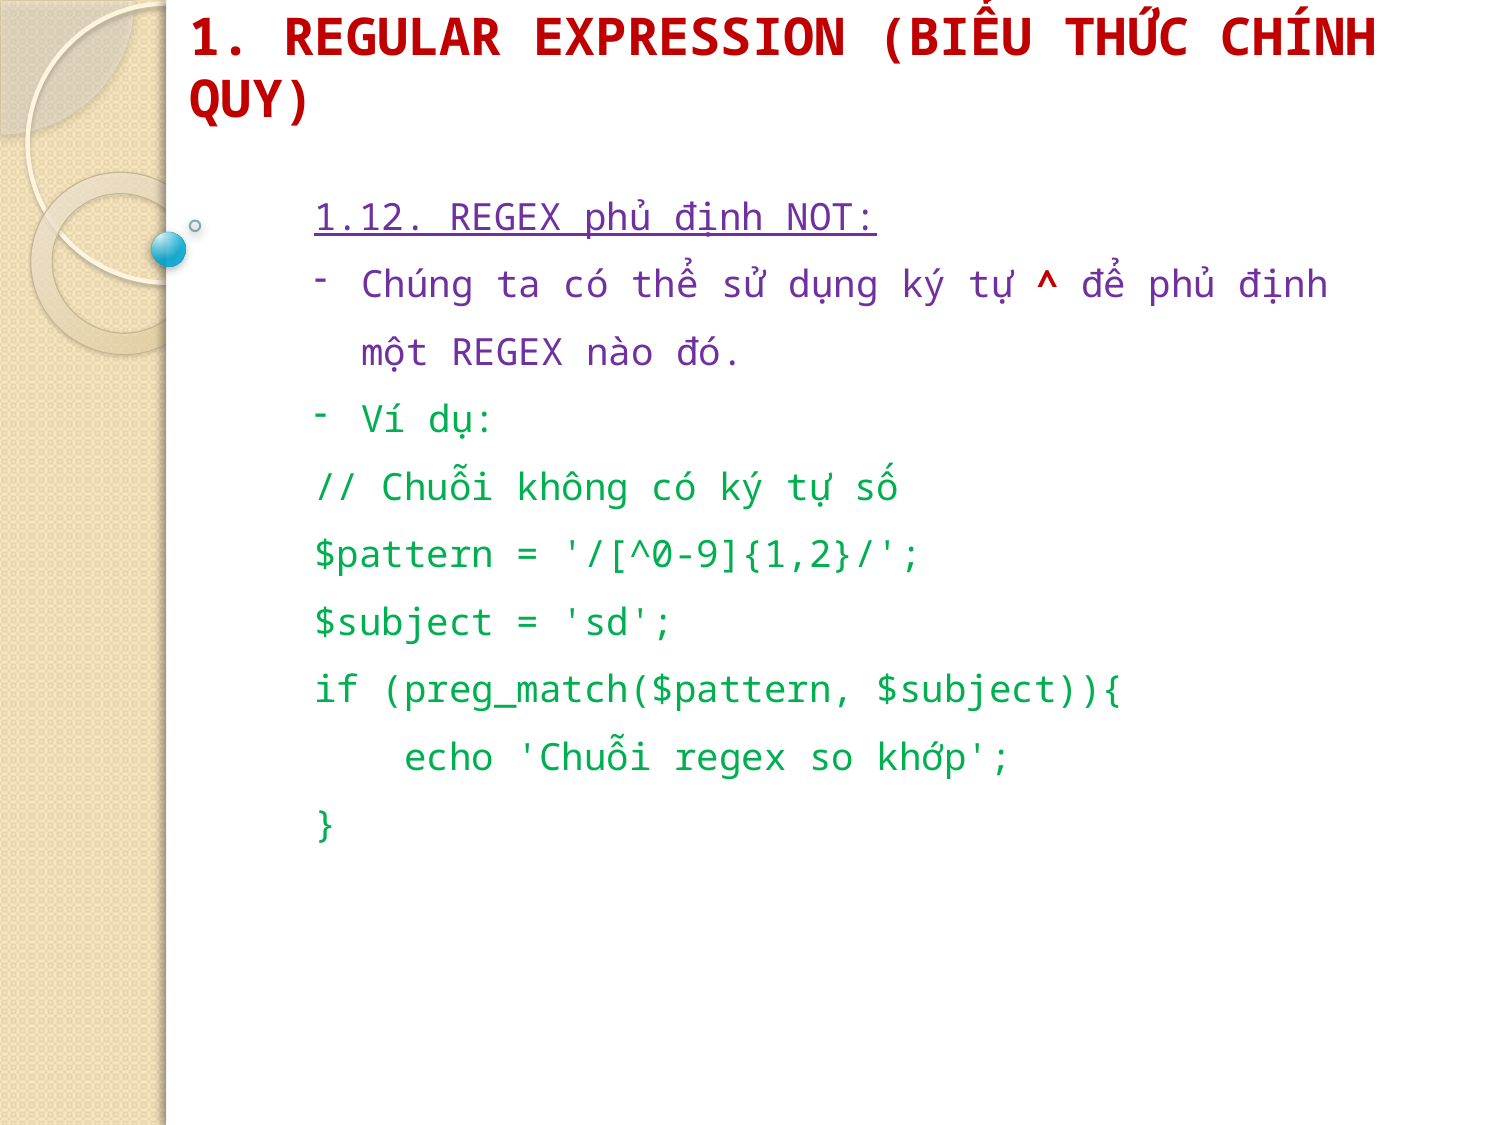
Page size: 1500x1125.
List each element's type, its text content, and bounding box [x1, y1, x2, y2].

text_box 1.12. REGEX phủ định NOT: Chúng ta có thể sử dụng ký tự ^ để phủ định một REGEX nào đó. Ví dụ: // Chuỗi không có ký tự số $pattern = '/[^0-9]{1,2}/'; $subject = 'sd'; if (preg_match($pattern, $subject)){ echo 'Chuỗi regex so khớp'; } [299, 162, 1425, 965]
title 1. REGULAR EXPRESSION (BIỂU THỨC CHÍNH QUY) [174, 24, 1475, 136]
